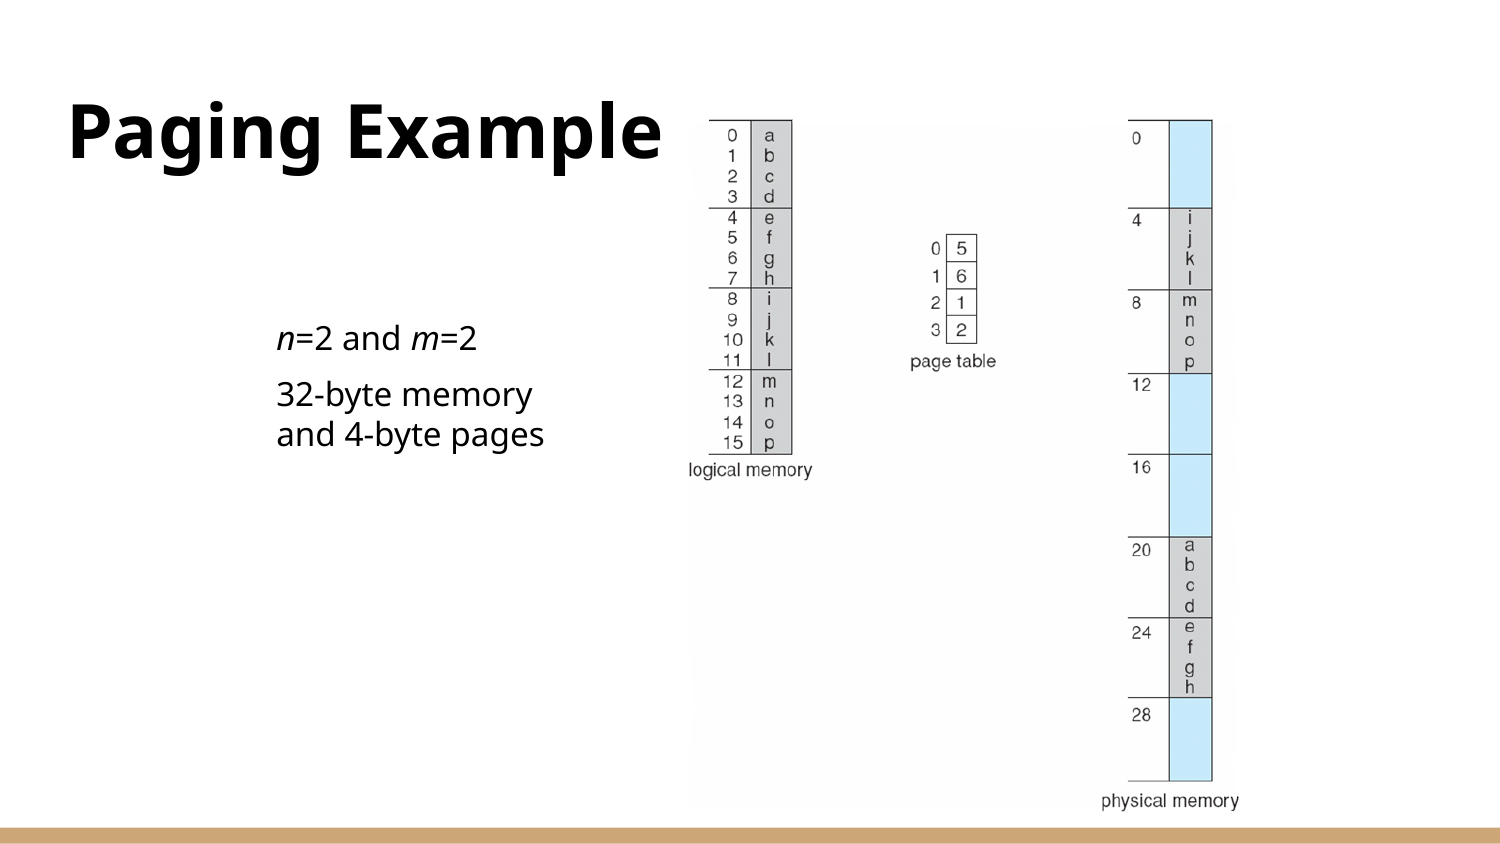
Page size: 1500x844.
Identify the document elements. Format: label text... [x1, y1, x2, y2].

picture [683, 119, 1239, 813]
text_box n=2 and m=2 32-byte memory and 4-byte pages [261, 309, 581, 461]
title Paging Example [51, 51, 1449, 189]
